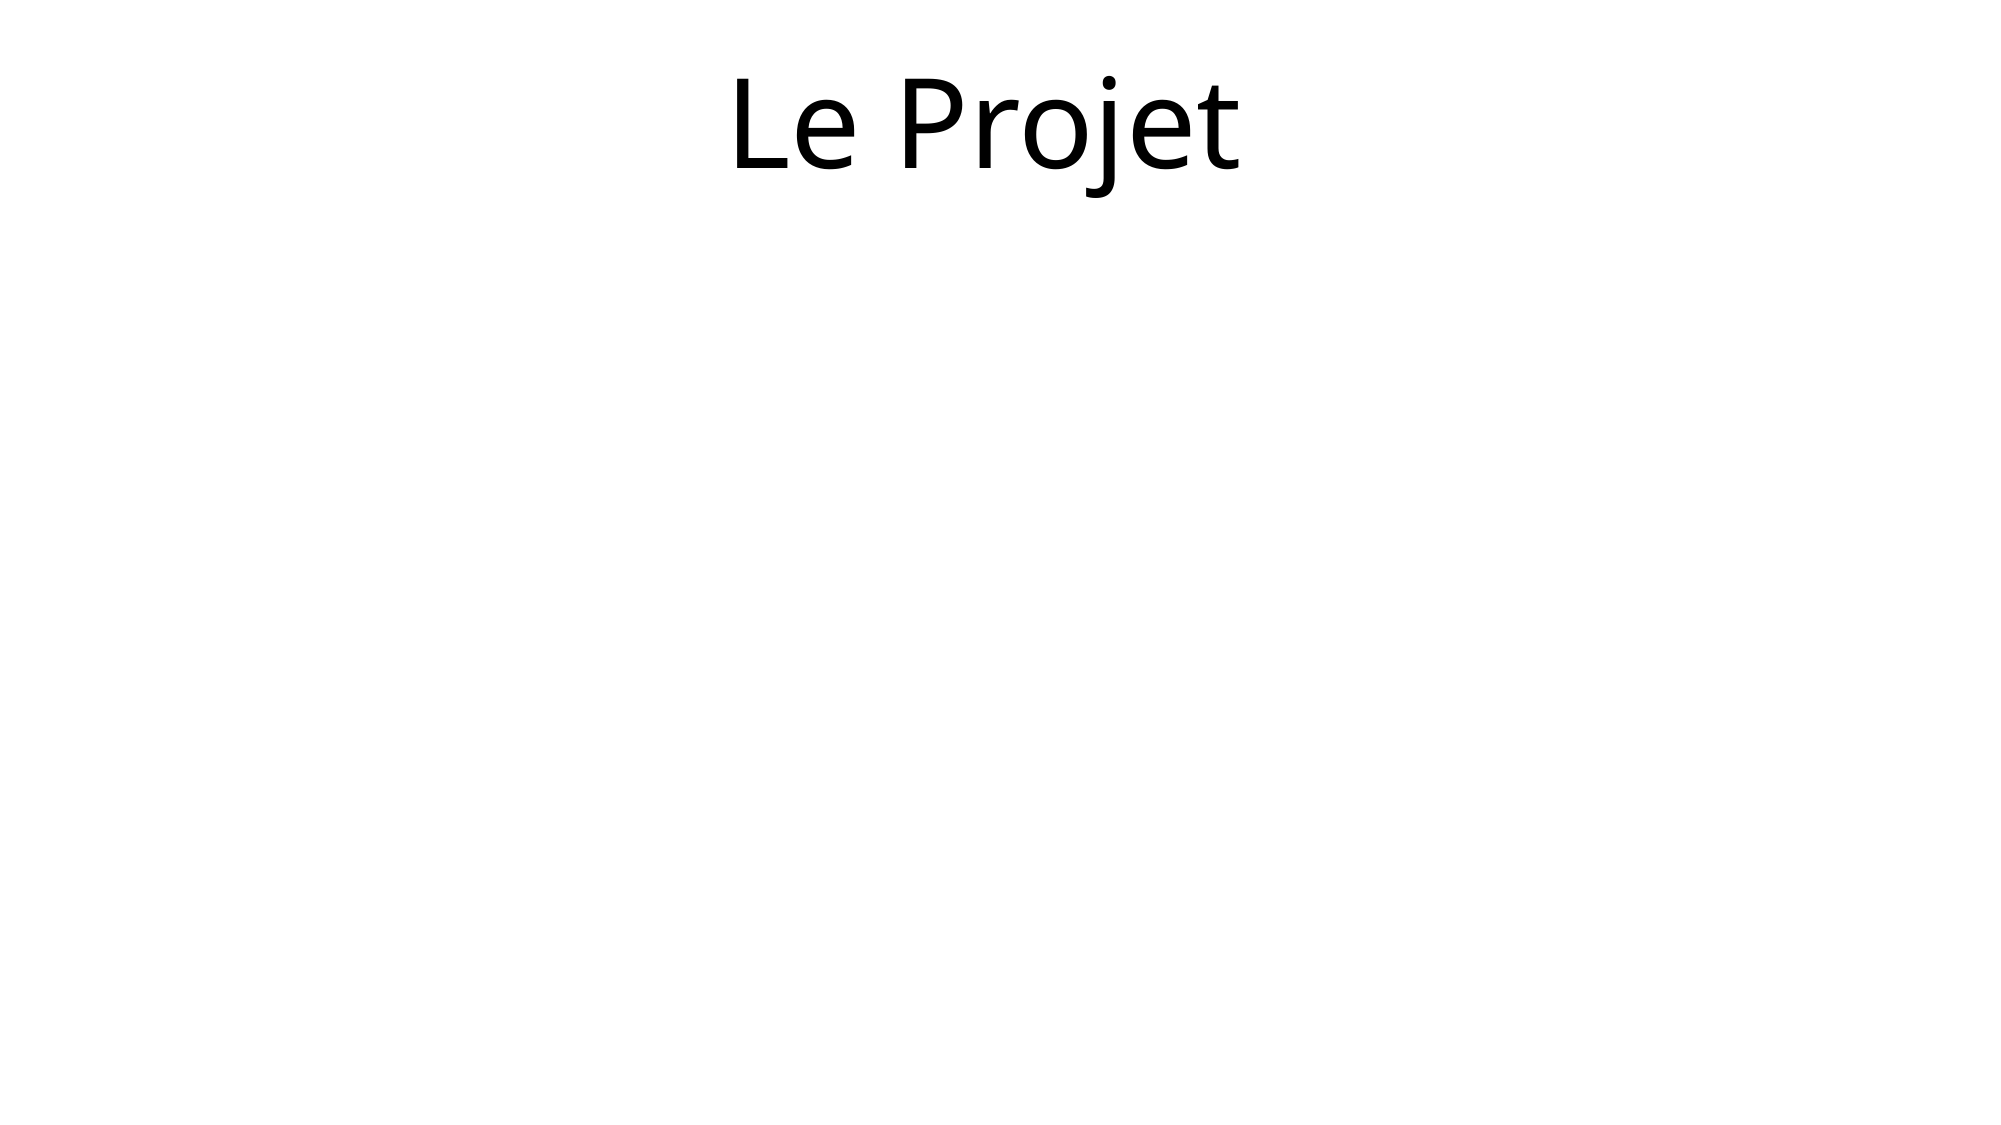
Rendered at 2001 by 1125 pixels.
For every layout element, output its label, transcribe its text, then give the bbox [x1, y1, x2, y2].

title Le Projet [249, 36, 1750, 204]
